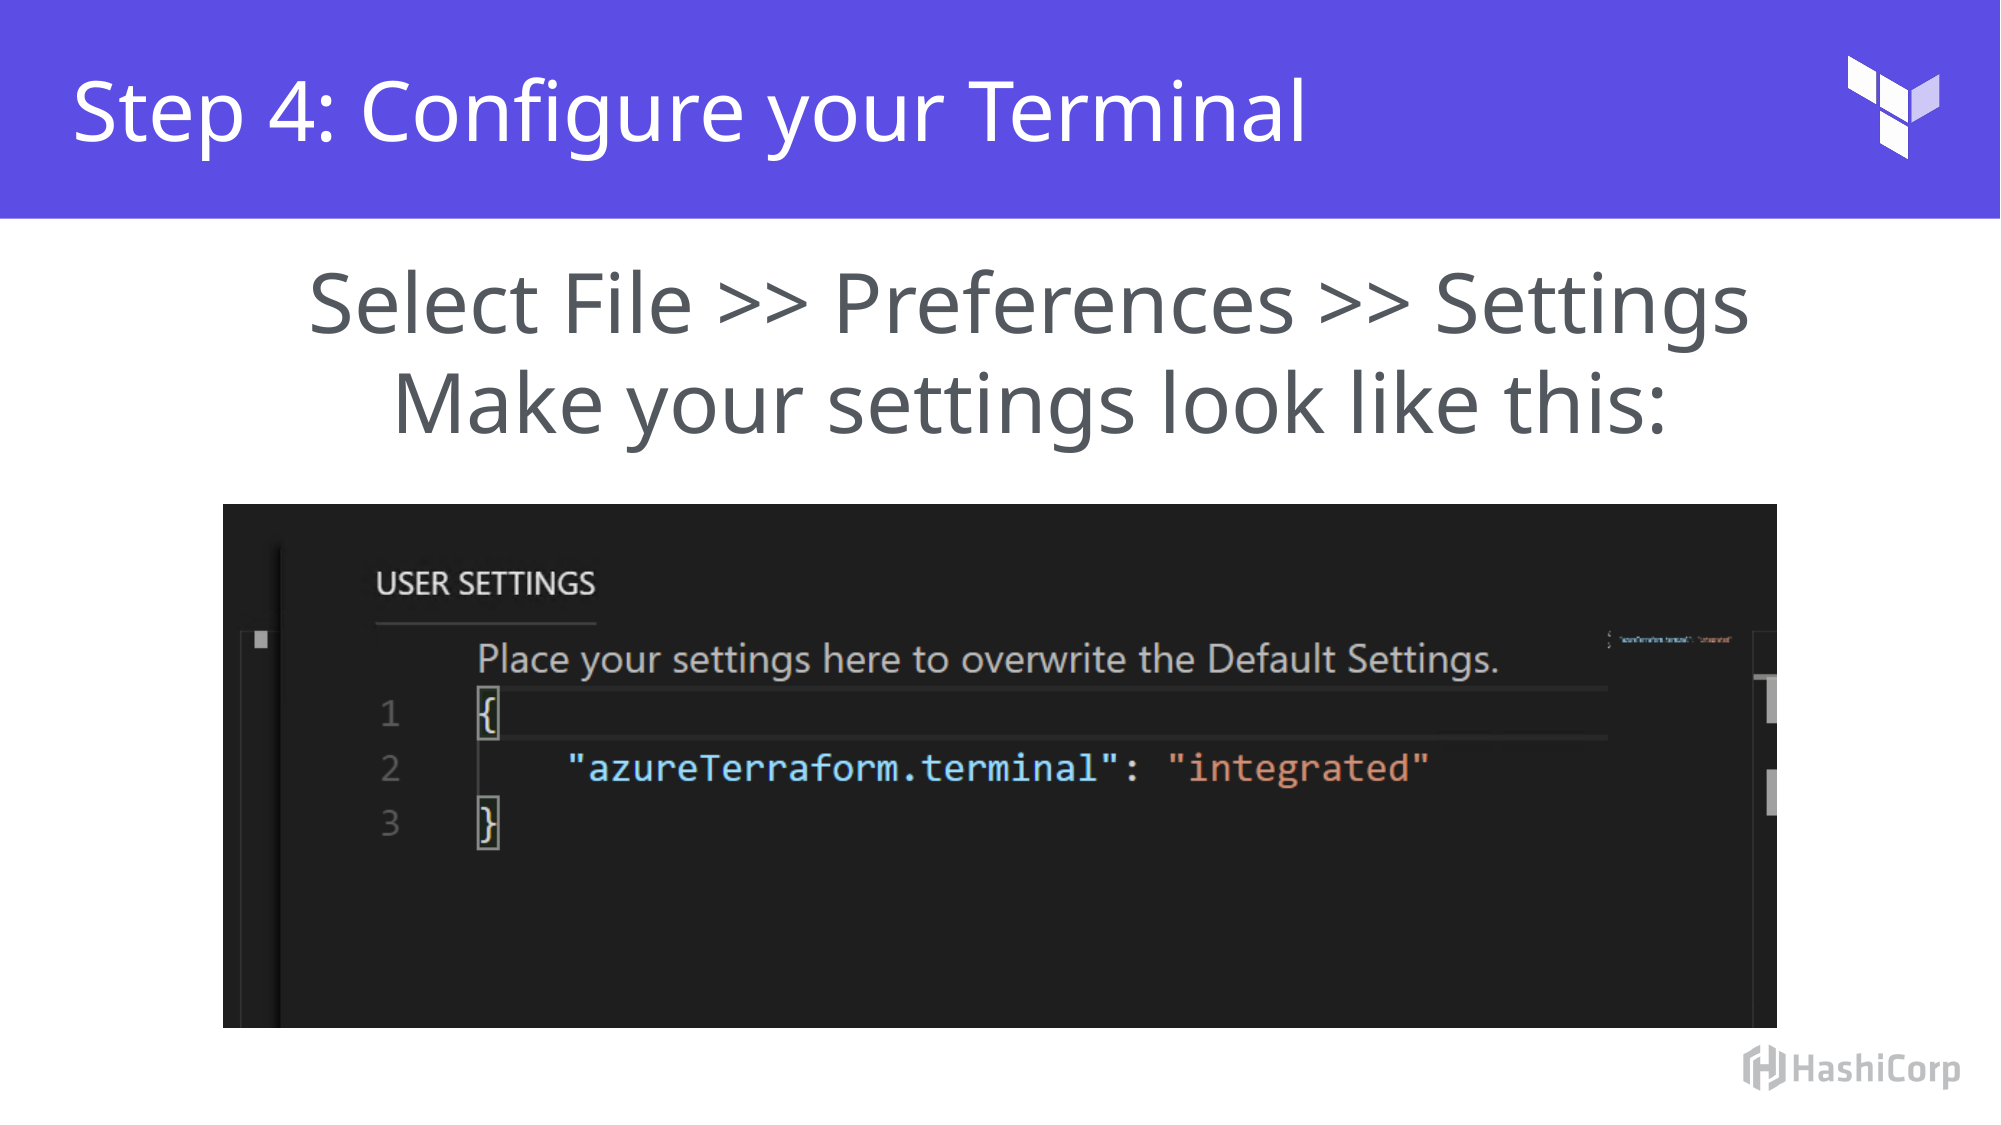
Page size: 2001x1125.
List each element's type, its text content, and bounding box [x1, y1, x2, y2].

picture [222, 503, 1777, 1029]
picture [1848, 55, 1940, 161]
title Step 4: Configure your Terminal [63, 29, 1796, 187]
text_box Select File >> Preferences >> Settings Make your settings look like this: [183, 238, 1879, 462]
